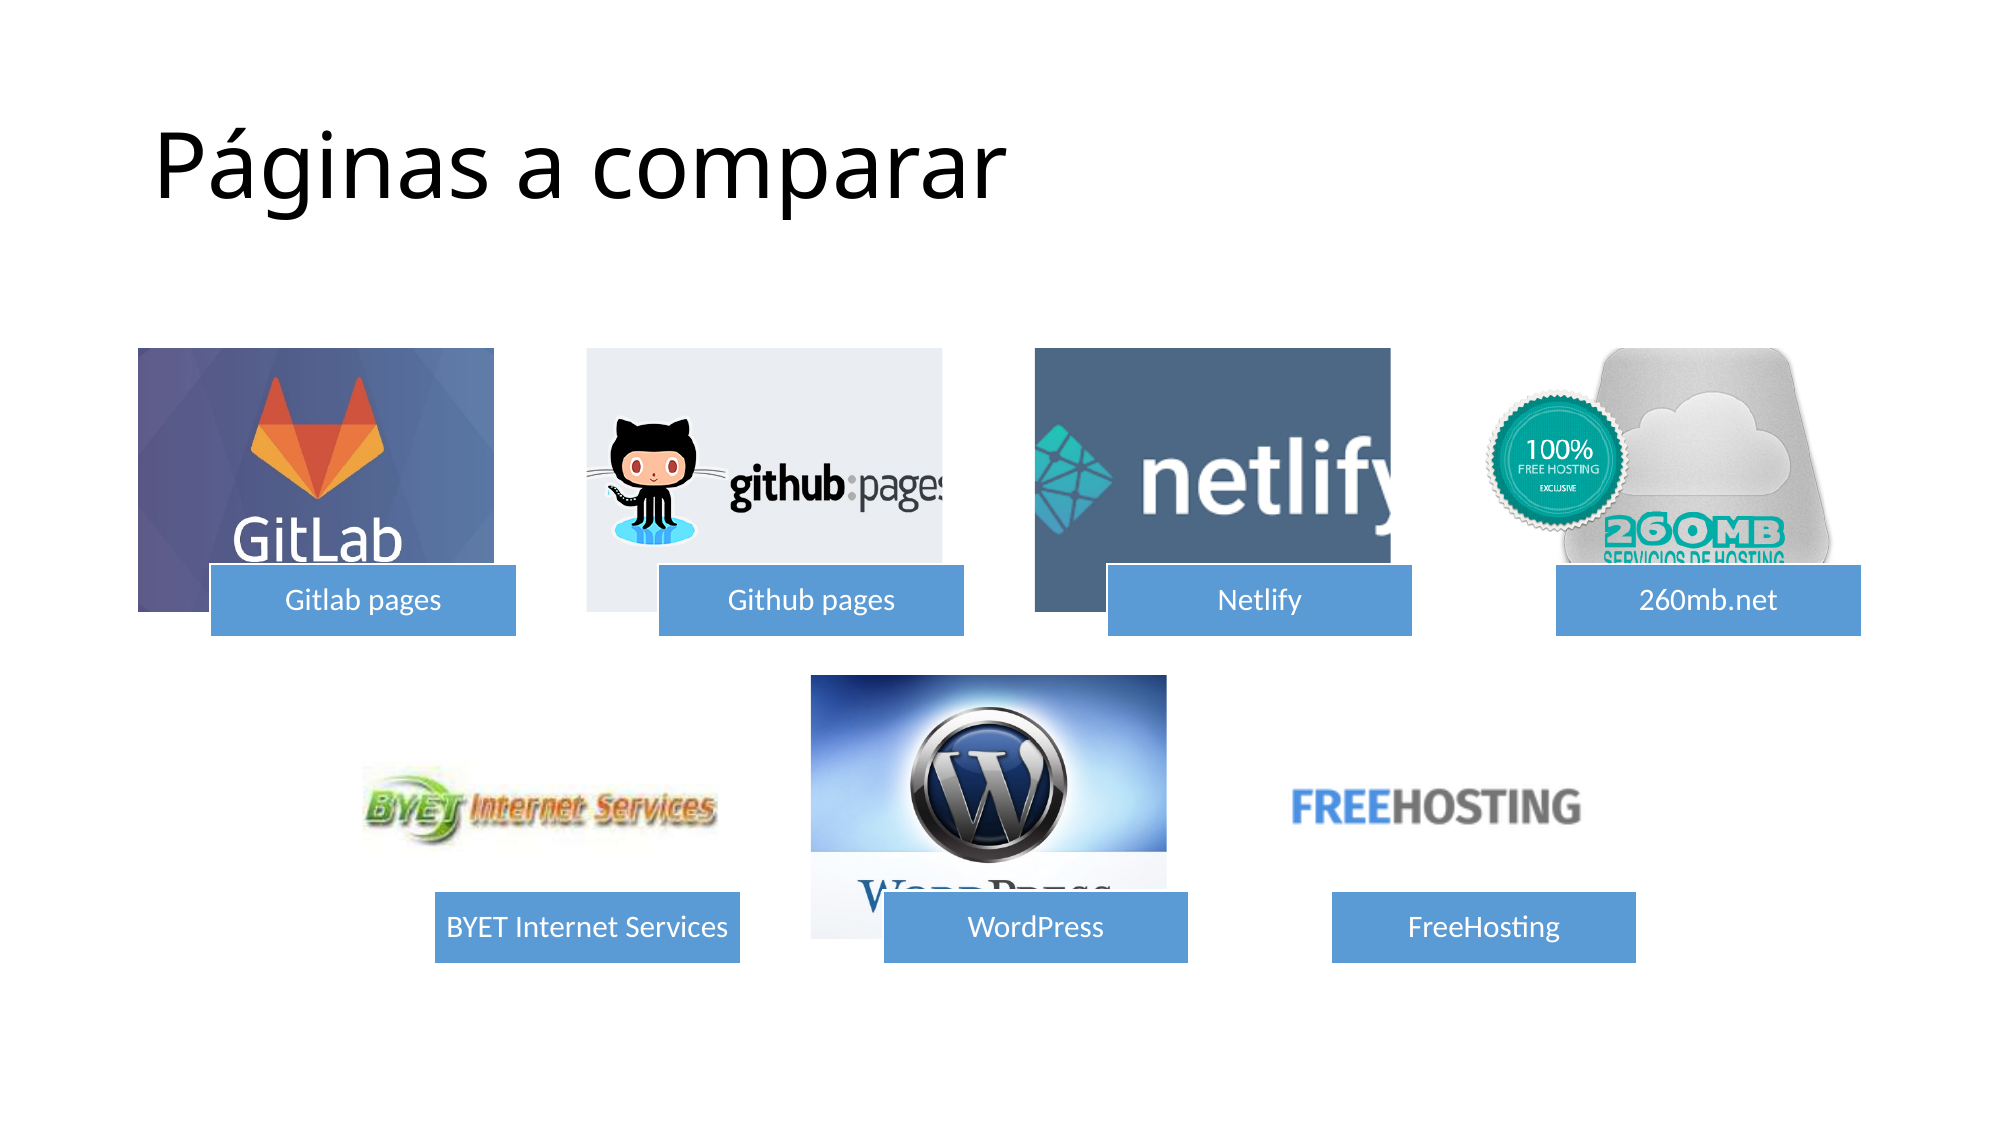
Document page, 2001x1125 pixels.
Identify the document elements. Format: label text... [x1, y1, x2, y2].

title Páginas a comparar [137, 59, 1863, 278]
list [137, 299, 1863, 1014]
